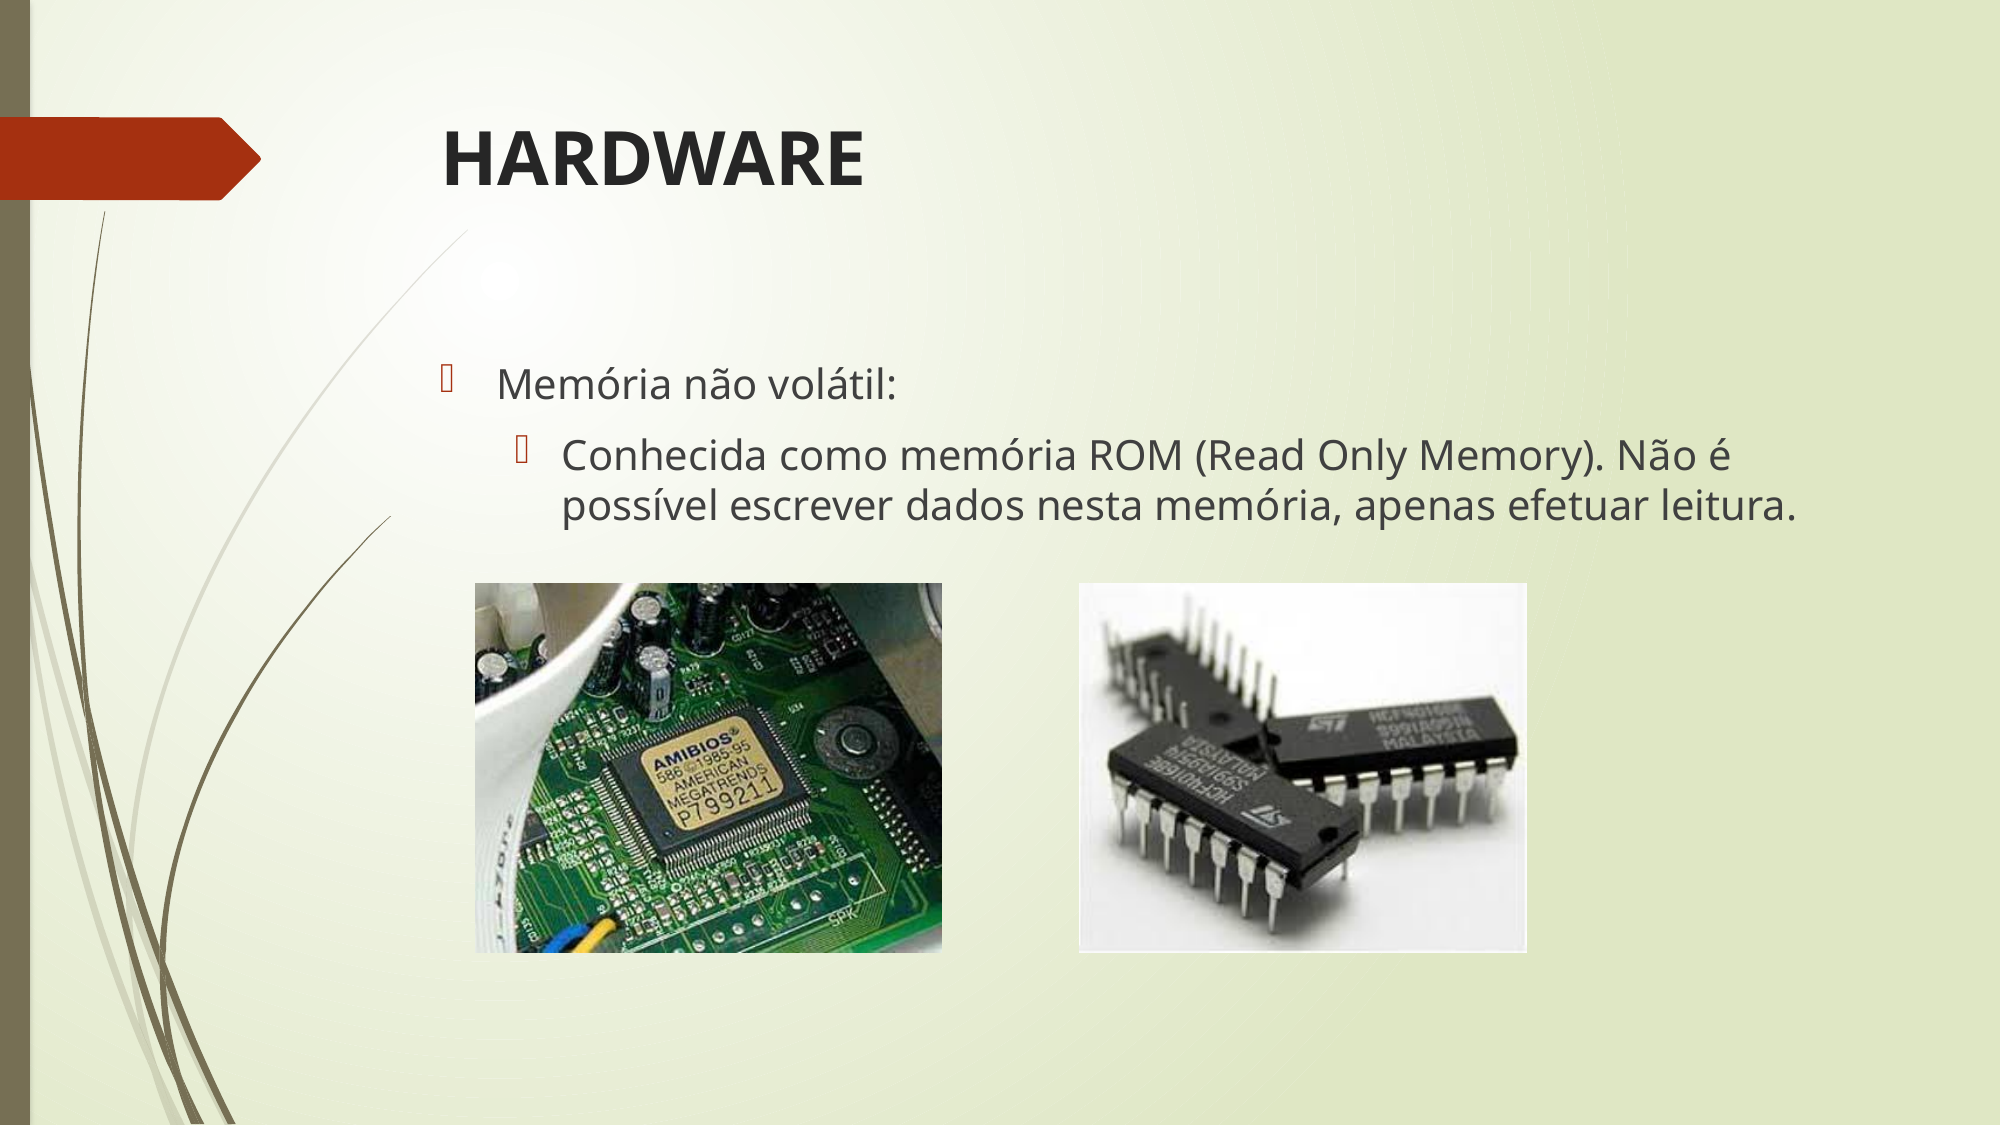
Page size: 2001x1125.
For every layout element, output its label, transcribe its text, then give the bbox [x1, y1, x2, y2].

picture [1079, 582, 1527, 953]
picture [475, 582, 942, 953]
title HARDWARE [425, 102, 1888, 313]
list Memória não volátil: Conhecida como memória ROM (Read Only Memory). Não é possível escrever dados nesta memória, apenas efetuar leitura. [424, 350, 1888, 970]
